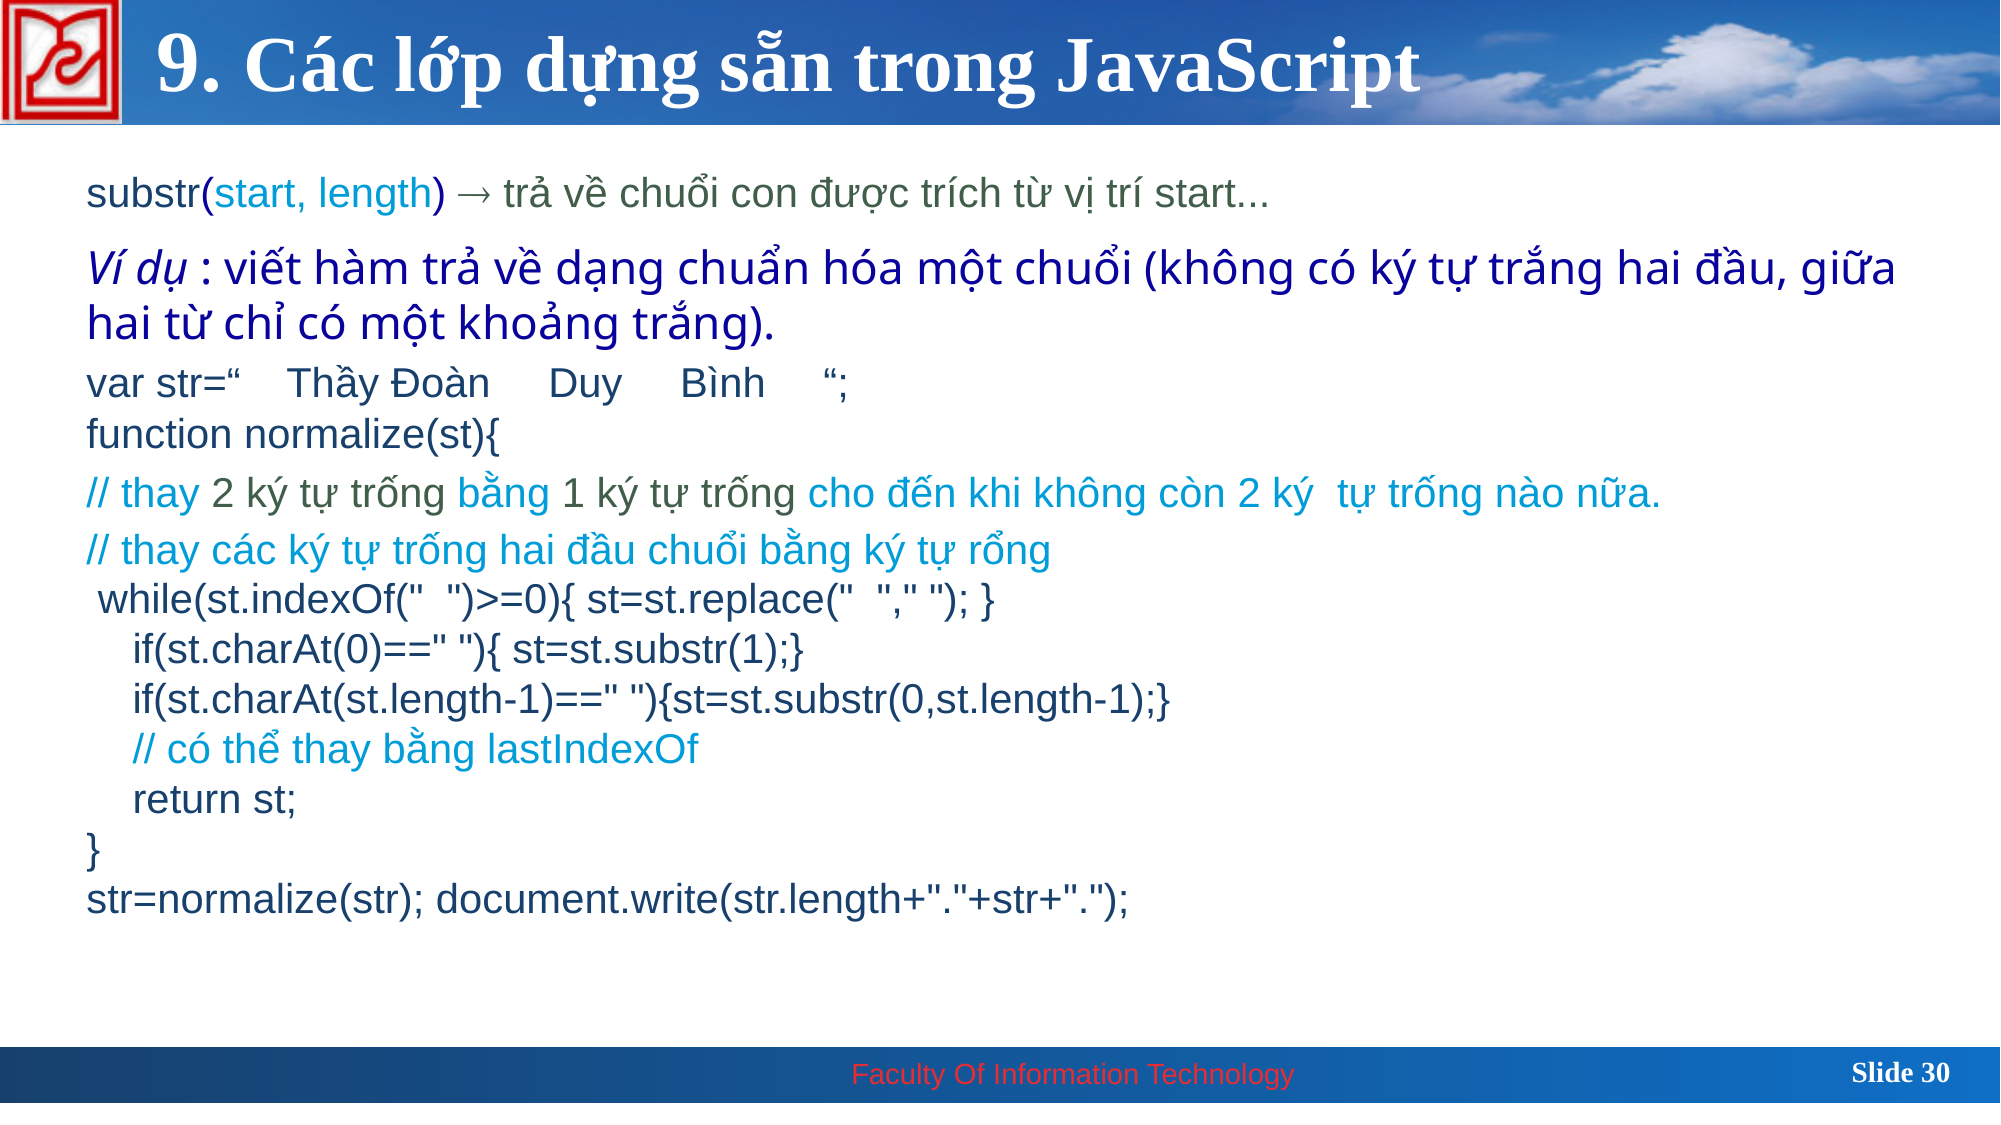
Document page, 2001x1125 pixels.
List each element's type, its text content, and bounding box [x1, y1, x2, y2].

text_box substr(start, length)  trả về chuổi con được trích từ vị trí start... Ví dụ : viết hàm trả về dạng chuẩn hóa một chuổi (không có ký tự trắng hai đầu, giữa hai từ chỉ có một khoảng trắng). var str=“ Thầy Đoàn Duy Bình “; function normalize(st){ // thay 2 ký tự trống bằng 1 ký tự trống cho đến khi không còn 2 ký tự trống nào nữa. // thay các ký tự trống hai đầu chuổi bằng ký tự rổng while(st.indexOf(" ")>=0){ st=st.replace(" "," "); } if(st.charAt(0)==" "){ st=st.substr(1);} if(st.charAt(st.length-1)==" "){st=st.substr(0,st.length-1);} // có thể thay bằng lastIndexOf return st; } str=normalize(str); document.write(str.length+"."+str+"."); [71, 158, 1959, 980]
picture [0, 0, 2000, 125]
title 9. Các lớp dựng sẵn trong JavaScript [156, 16, 1903, 111]
